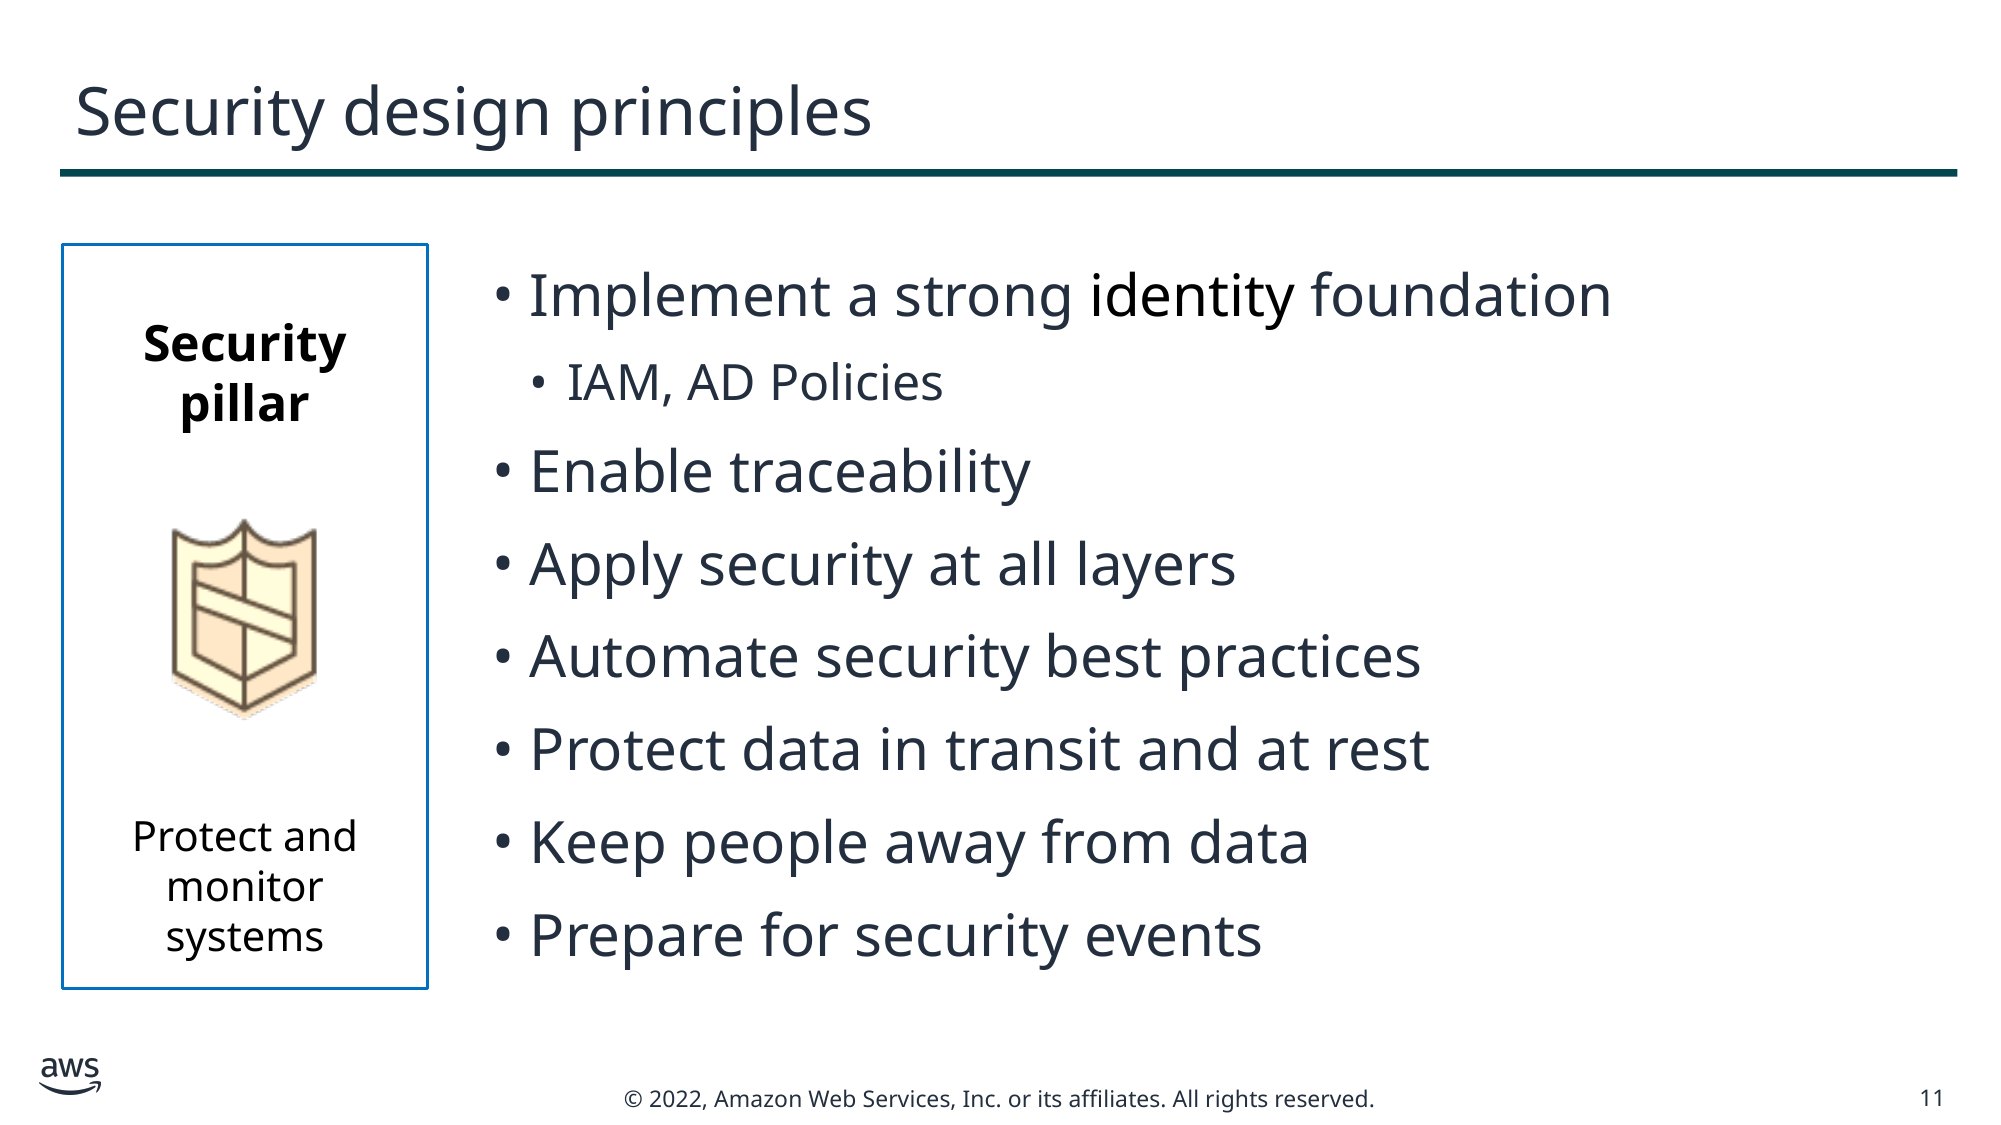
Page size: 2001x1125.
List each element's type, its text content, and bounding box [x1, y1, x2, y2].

slide_number 11 [1881, 1077, 1961, 1121]
list Implement a strong identity foundation IAM, AD Policies Enable traceability Apply security at all layers Automate security best practices Protect data in transit and at rest Keep people away from data Prepare for security events [476, 250, 1928, 1013]
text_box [61, 243, 429, 990]
picture [39, 1058, 101, 1095]
title Security design principles [60, 49, 1958, 170]
